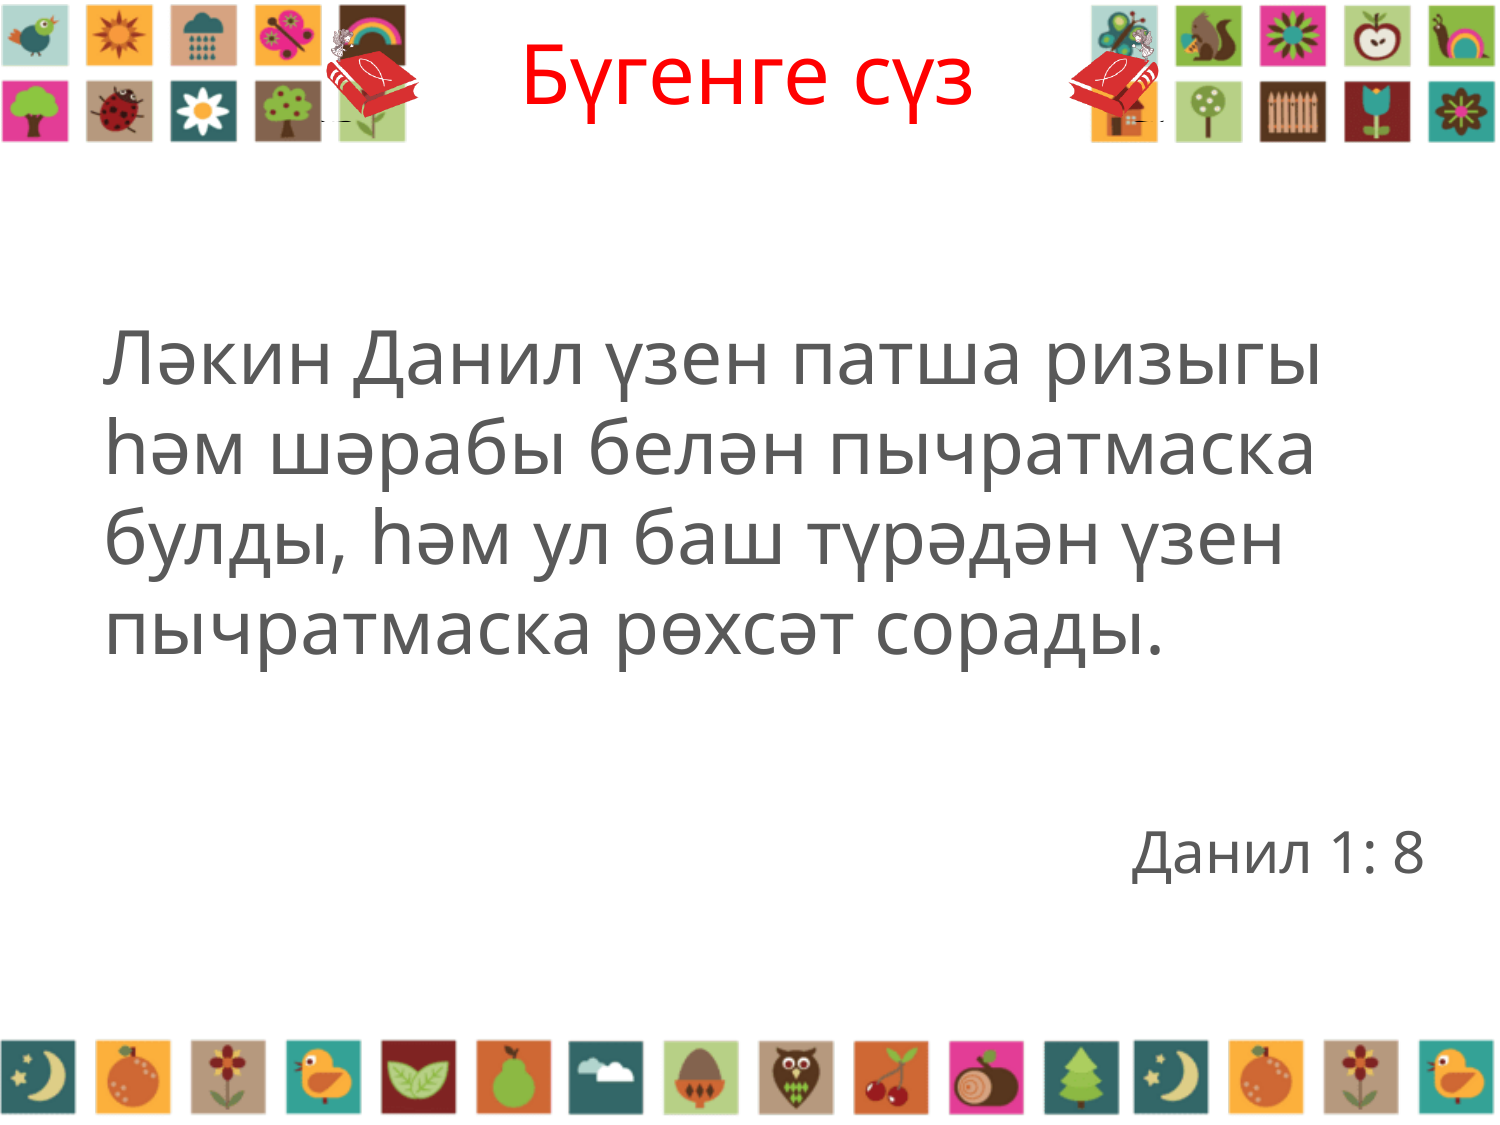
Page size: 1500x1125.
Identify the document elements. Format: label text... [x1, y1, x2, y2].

text_box Ләкин Данил үзен патша ризыгы һәм шәрабы белән пычратмаска булды, һәм ул баш түрәдән үзен пычратмаска рөхсәт сорады. [88, 302, 1436, 678]
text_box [0, 1028, 1500, 1118]
text_box Бүгенге сүз [448, 13, 1038, 129]
picture [0, 3, 451, 150]
picture [1037, 3, 1500, 150]
text_box Данил 1: 8 [808, 807, 1441, 893]
